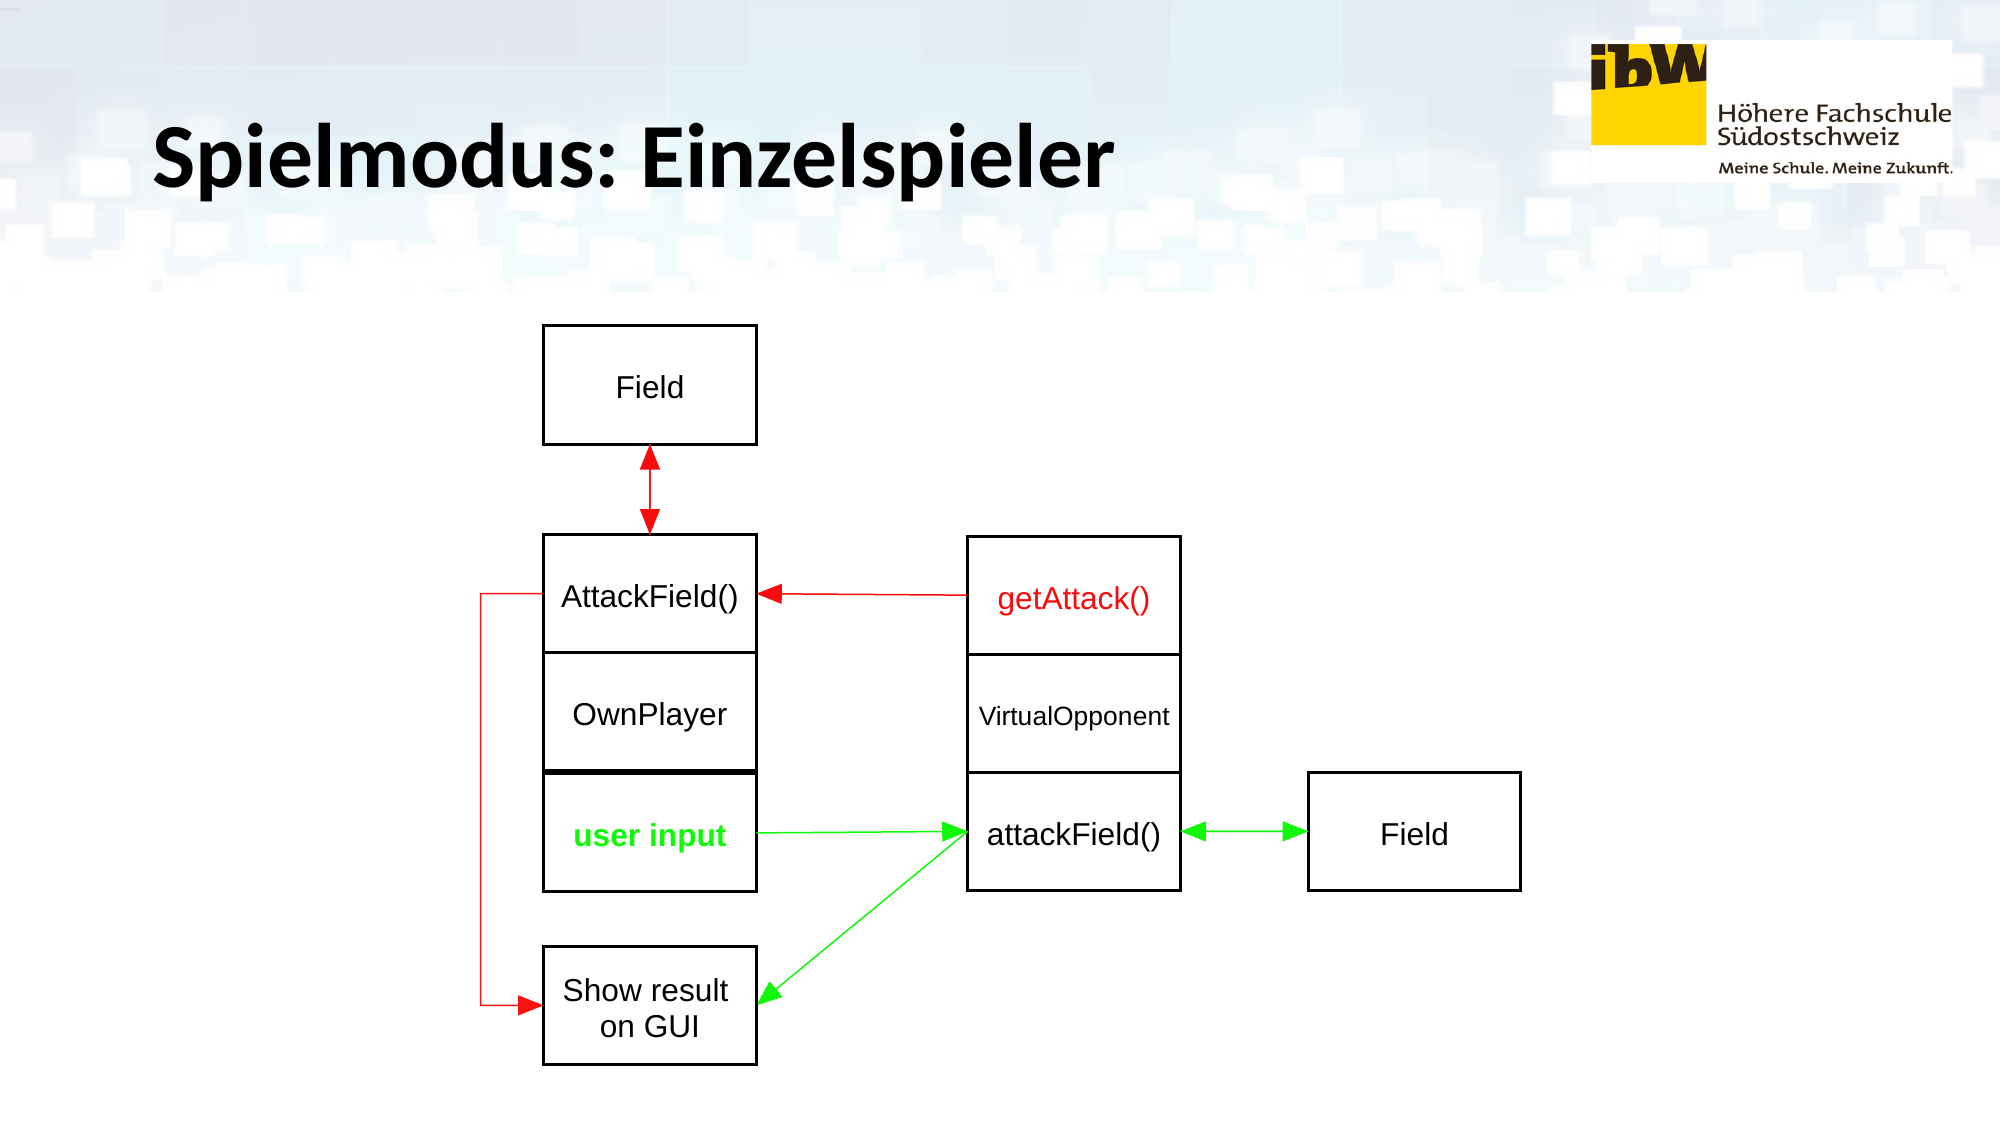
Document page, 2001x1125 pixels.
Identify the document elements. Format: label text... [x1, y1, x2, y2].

title Spielmodus: Einzelspieler [137, 82, 1863, 235]
picture [1591, 40, 1953, 183]
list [476, 321, 1524, 1069]
